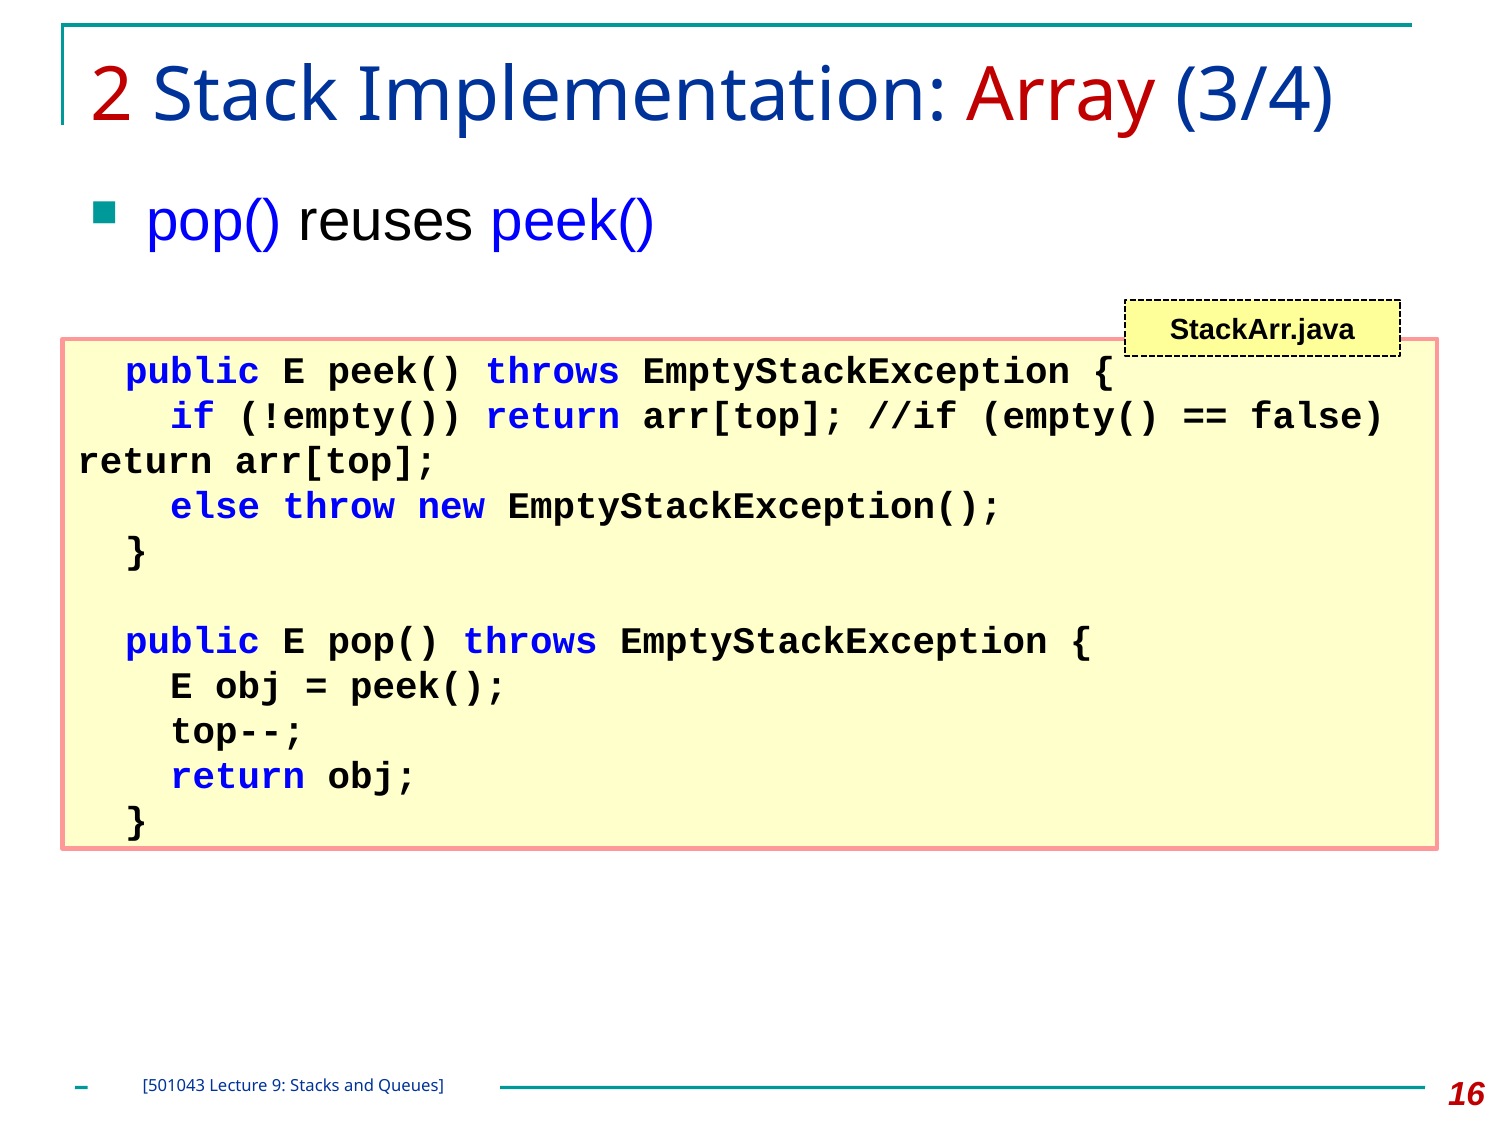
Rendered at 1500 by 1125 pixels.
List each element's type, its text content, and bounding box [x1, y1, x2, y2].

slide_number 16 [1400, 1065, 1500, 1125]
title 2 Stack Implementation: Array (3/4) [74, 37, 1426, 168]
list pop() reuses peek() [74, 174, 1426, 288]
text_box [62, 299, 1438, 855]
text_box [501043 Lecture 9: Stacks and Queues] [87, 1074, 500, 1100]
